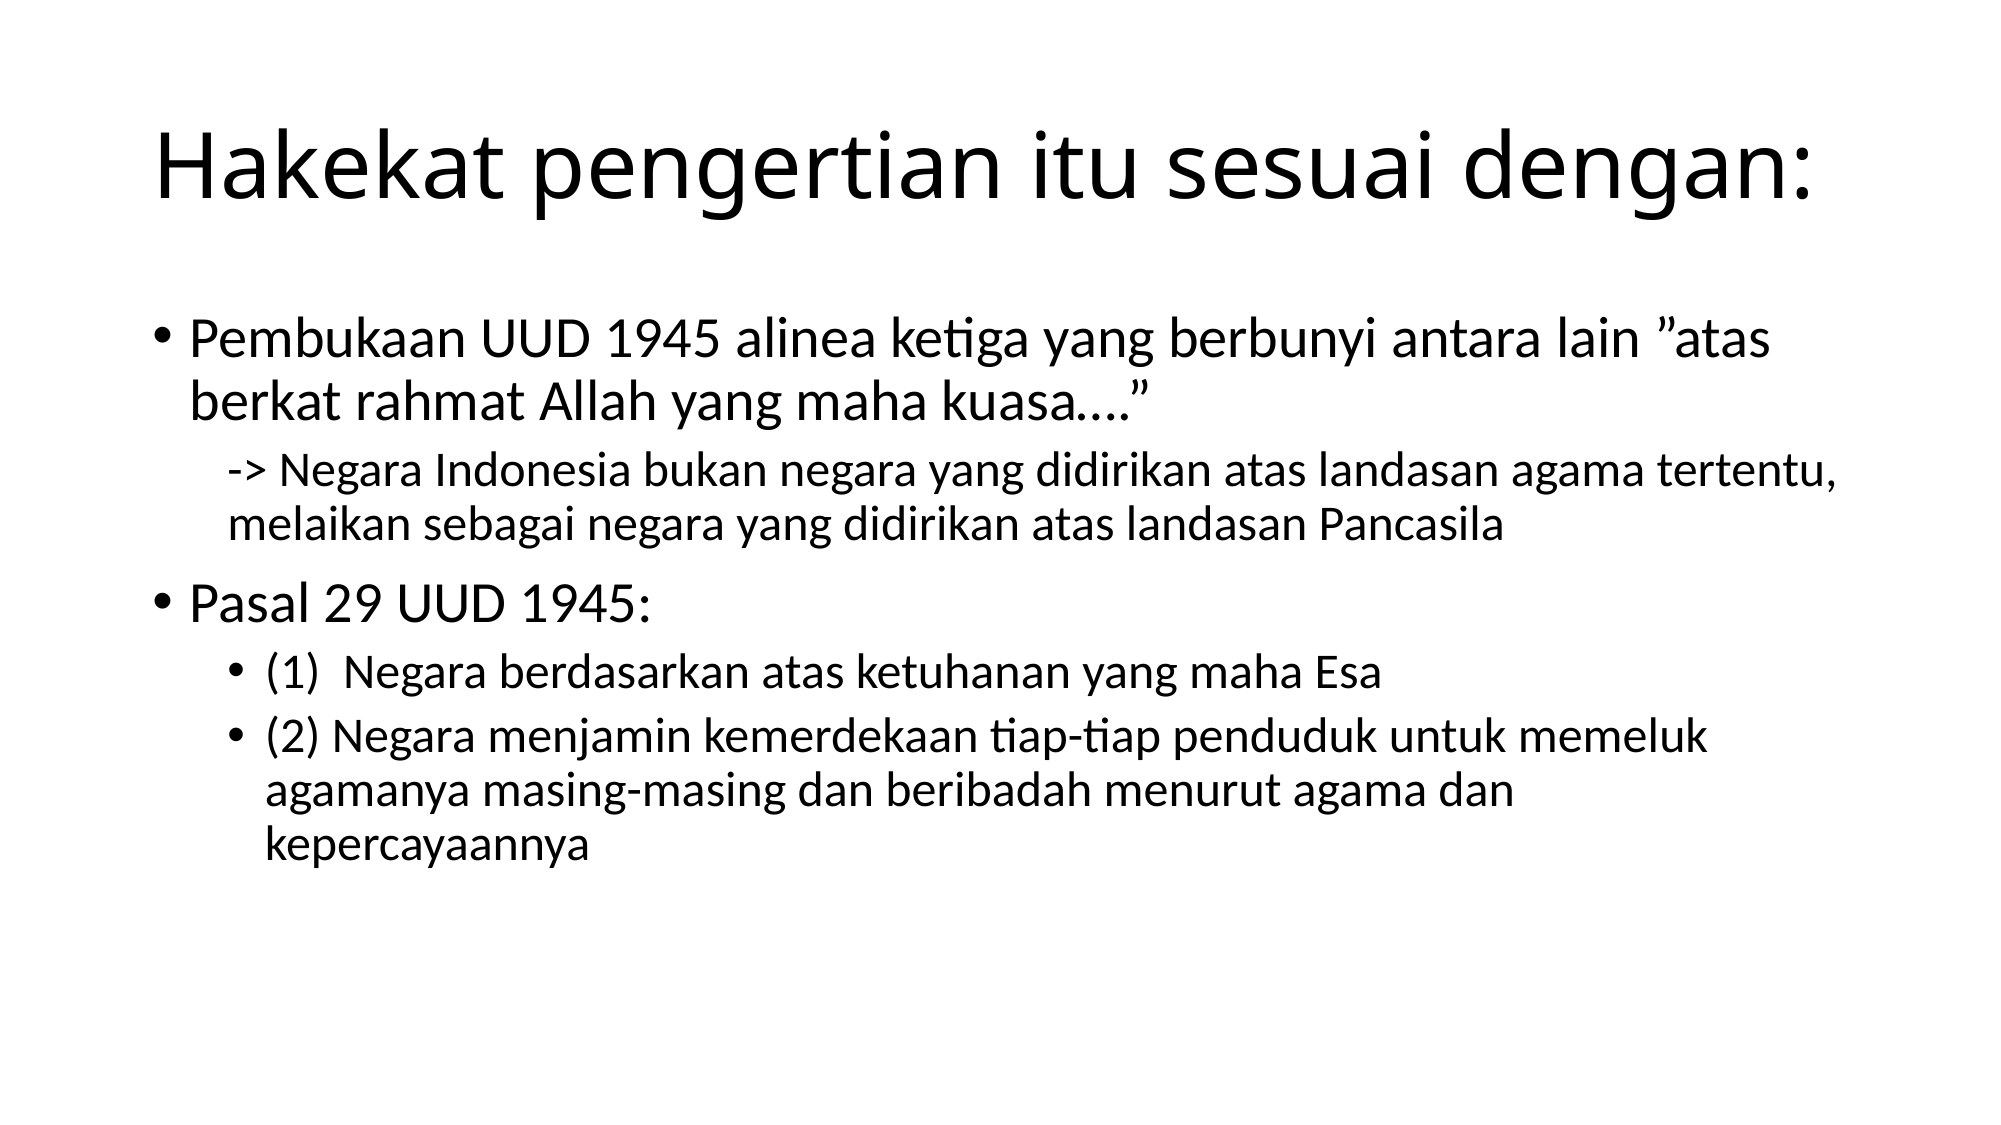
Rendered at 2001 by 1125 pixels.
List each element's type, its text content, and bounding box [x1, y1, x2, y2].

list Pembukaan UUD 1945 alinea ketiga yang berbunyi antara lain ”atas berkat rahmat Allah yang maha kuasa….” -> Negara Indonesia bukan negara yang didirikan atas landasan agama tertentu, melaikan sebagai negara yang didirikan atas landasan Pancasila Pasal 29 UUD 1945: (1) Negara berdasarkan atas ketuhanan yang maha Esa (2) Negara menjamin kemerdekaan tiap-tiap penduduk untuk memeluk agamanya masing-masing dan beribadah menurut agama dan kepercayaannya [137, 299, 1863, 1014]
title Hakekat pengertian itu sesuai dengan: [137, 59, 1863, 278]
